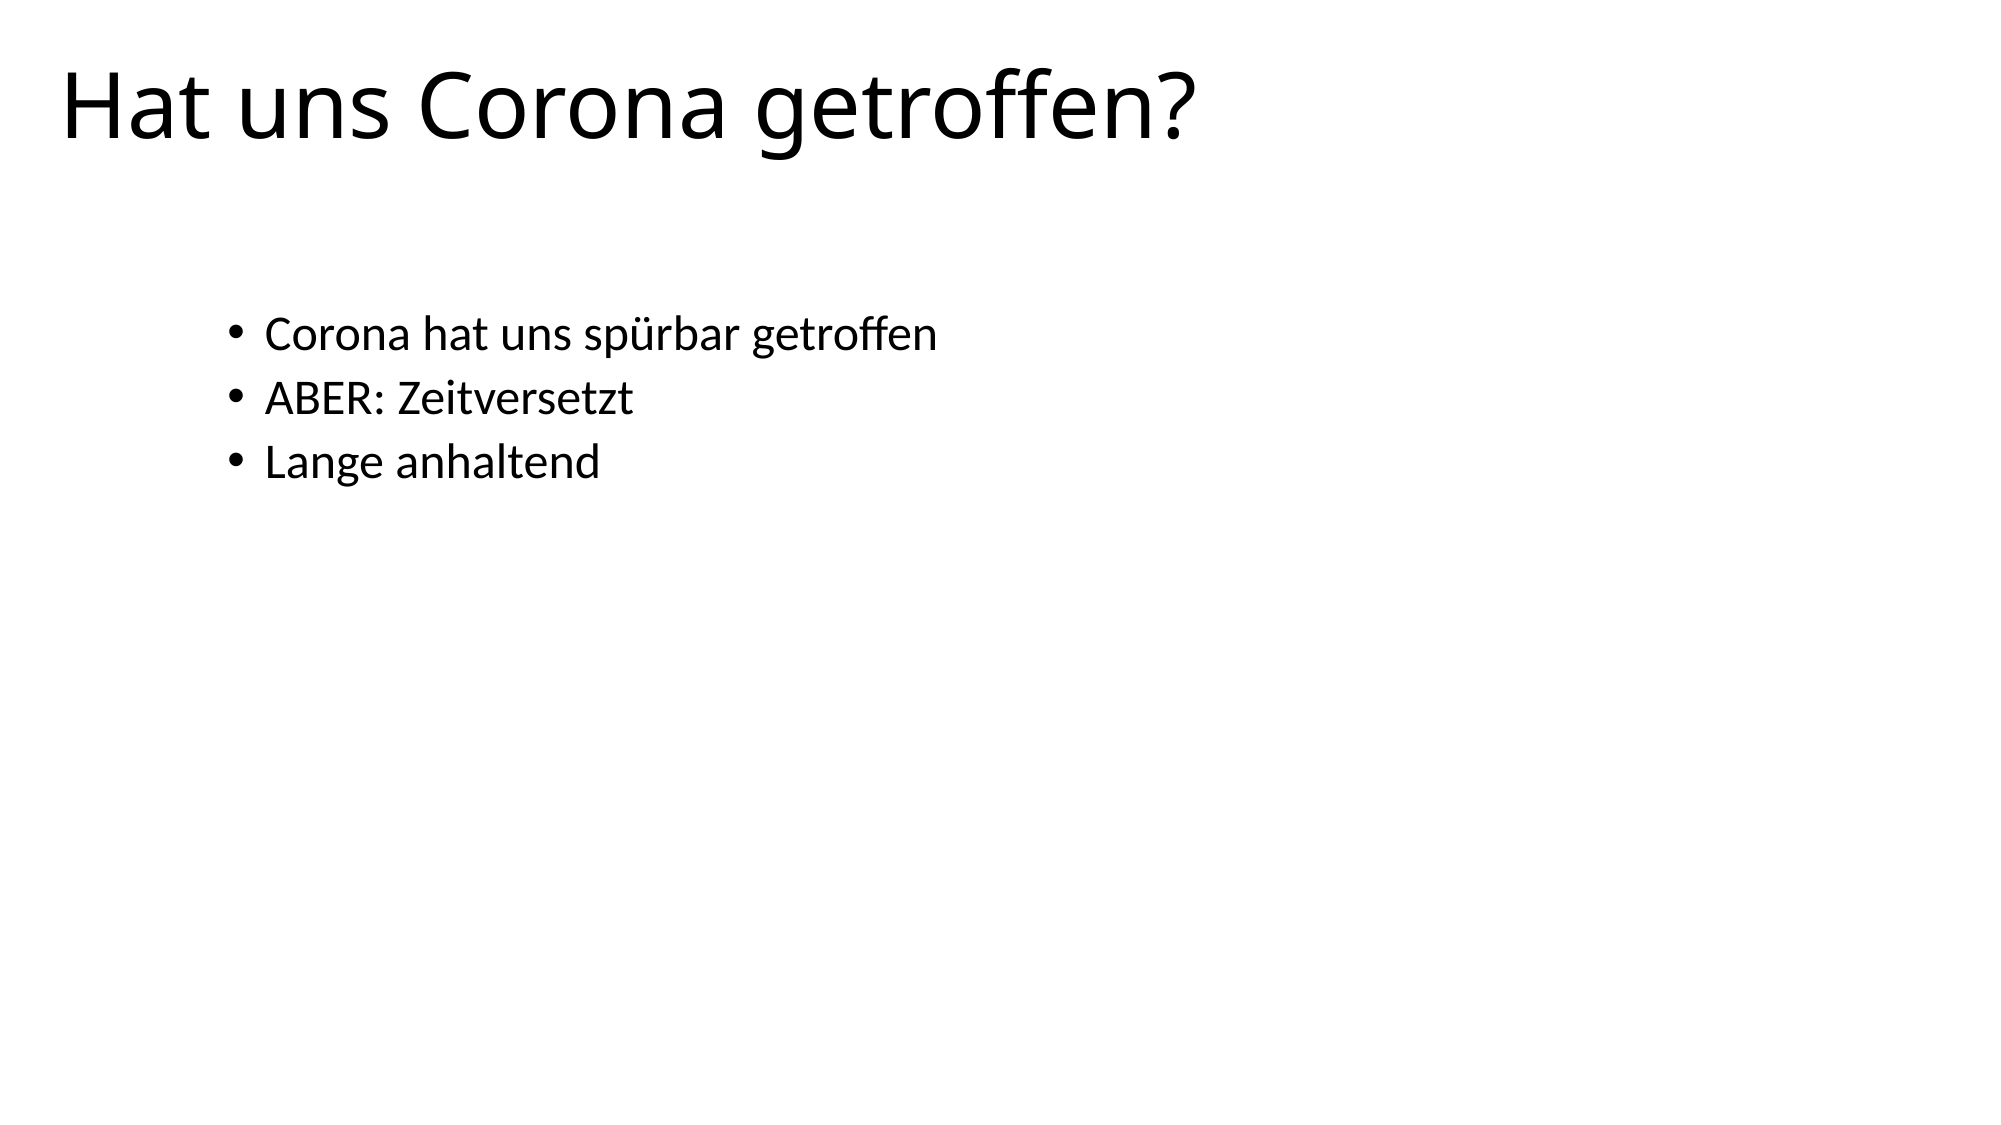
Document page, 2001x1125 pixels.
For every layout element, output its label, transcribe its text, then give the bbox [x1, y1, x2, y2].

title Hat uns Corona getroffen? [44, 0, 1770, 218]
list Corona hat uns spürbar getroffen ABER: Zeitversetzt Lange anhaltend [137, 299, 1863, 1014]
